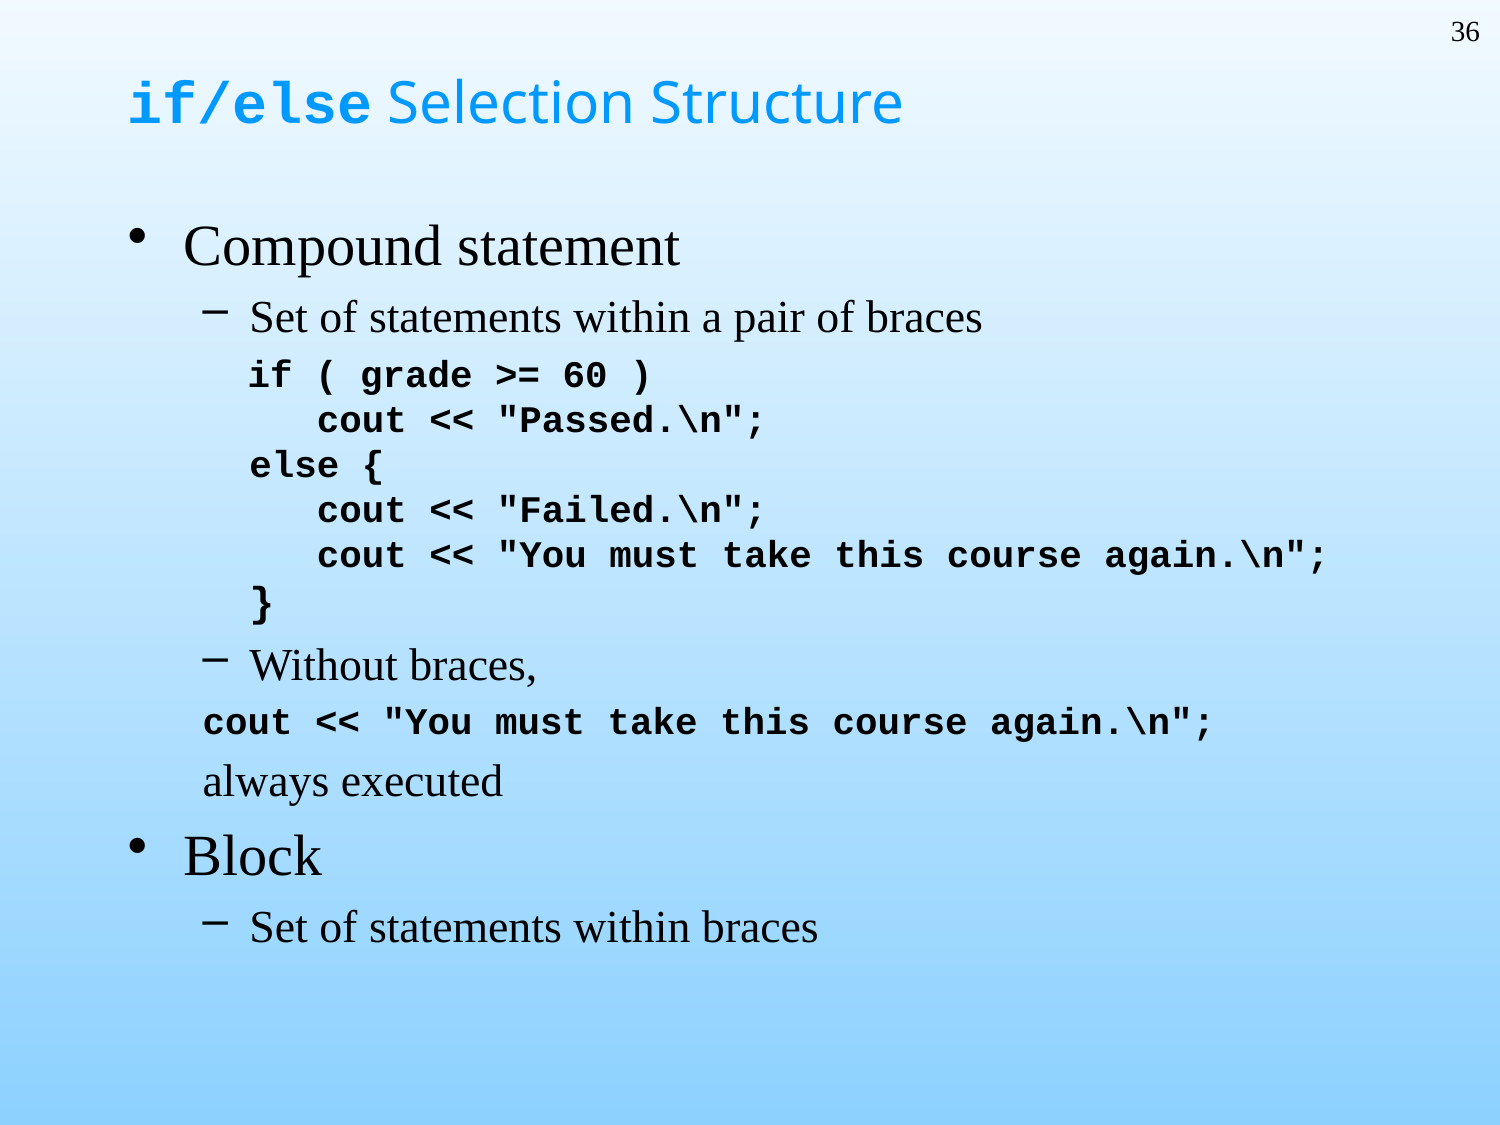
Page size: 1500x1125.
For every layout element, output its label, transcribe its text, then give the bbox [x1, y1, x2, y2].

slide_number 36 [1182, 4, 1496, 80]
list Compound statement Set of statements within a pair of braces if ( grade >= 60 ) cout << "Passed.\n"; else { cout << "Failed.\n"; cout << "You must take this course again.\n"; } Without braces, cout << "You must take this course again.\n"; always executed Block Set of statements within braces [112, 200, 1388, 1063]
title if/else Selection Structure [112, 12, 1388, 188]
